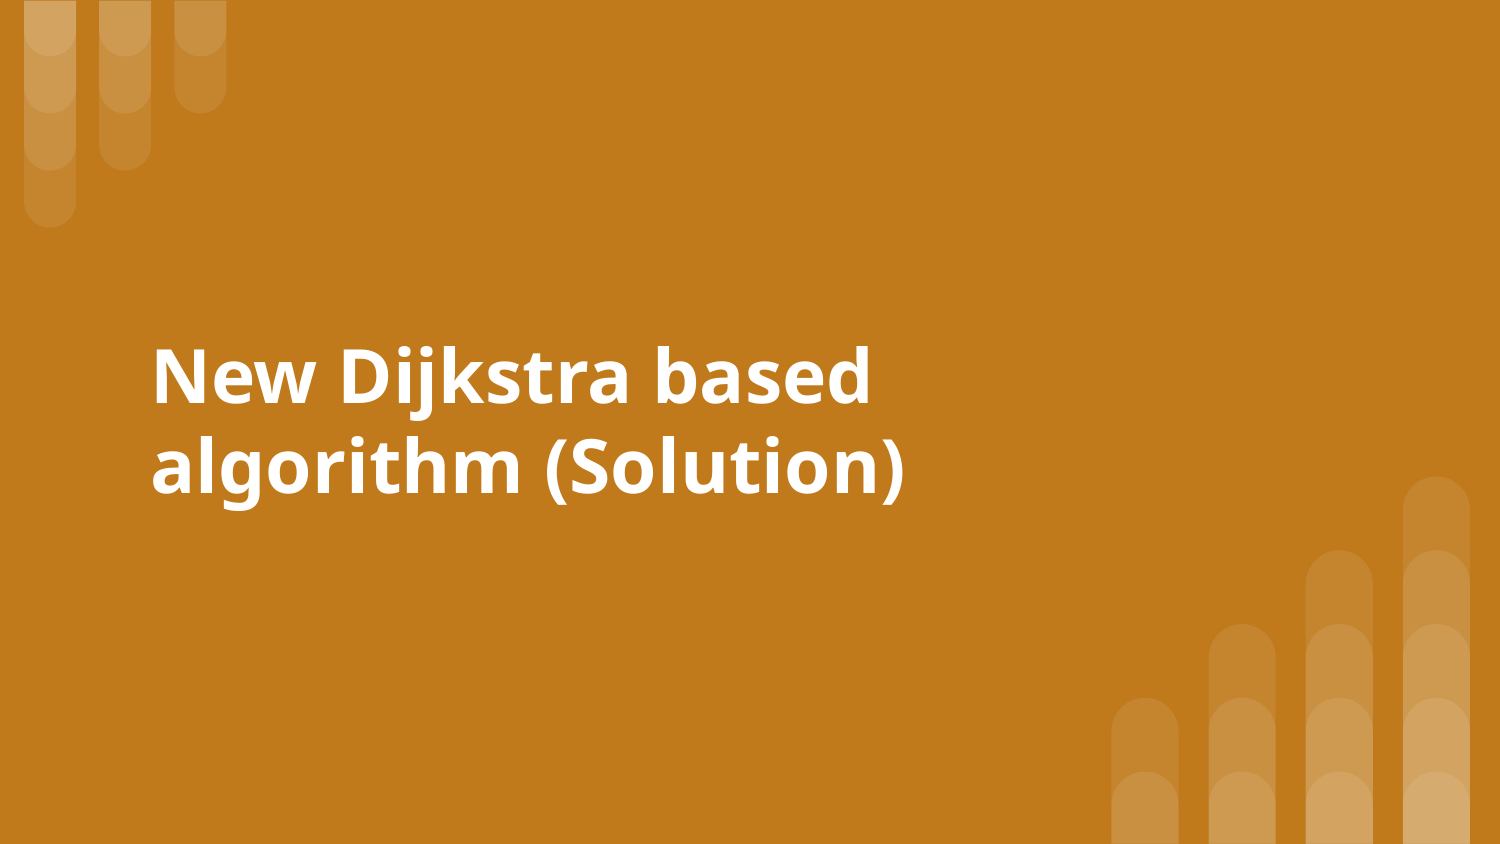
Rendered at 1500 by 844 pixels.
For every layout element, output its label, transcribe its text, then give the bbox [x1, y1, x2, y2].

title New Dijkstra based algorithm (Solution) [135, 264, 1097, 572]
